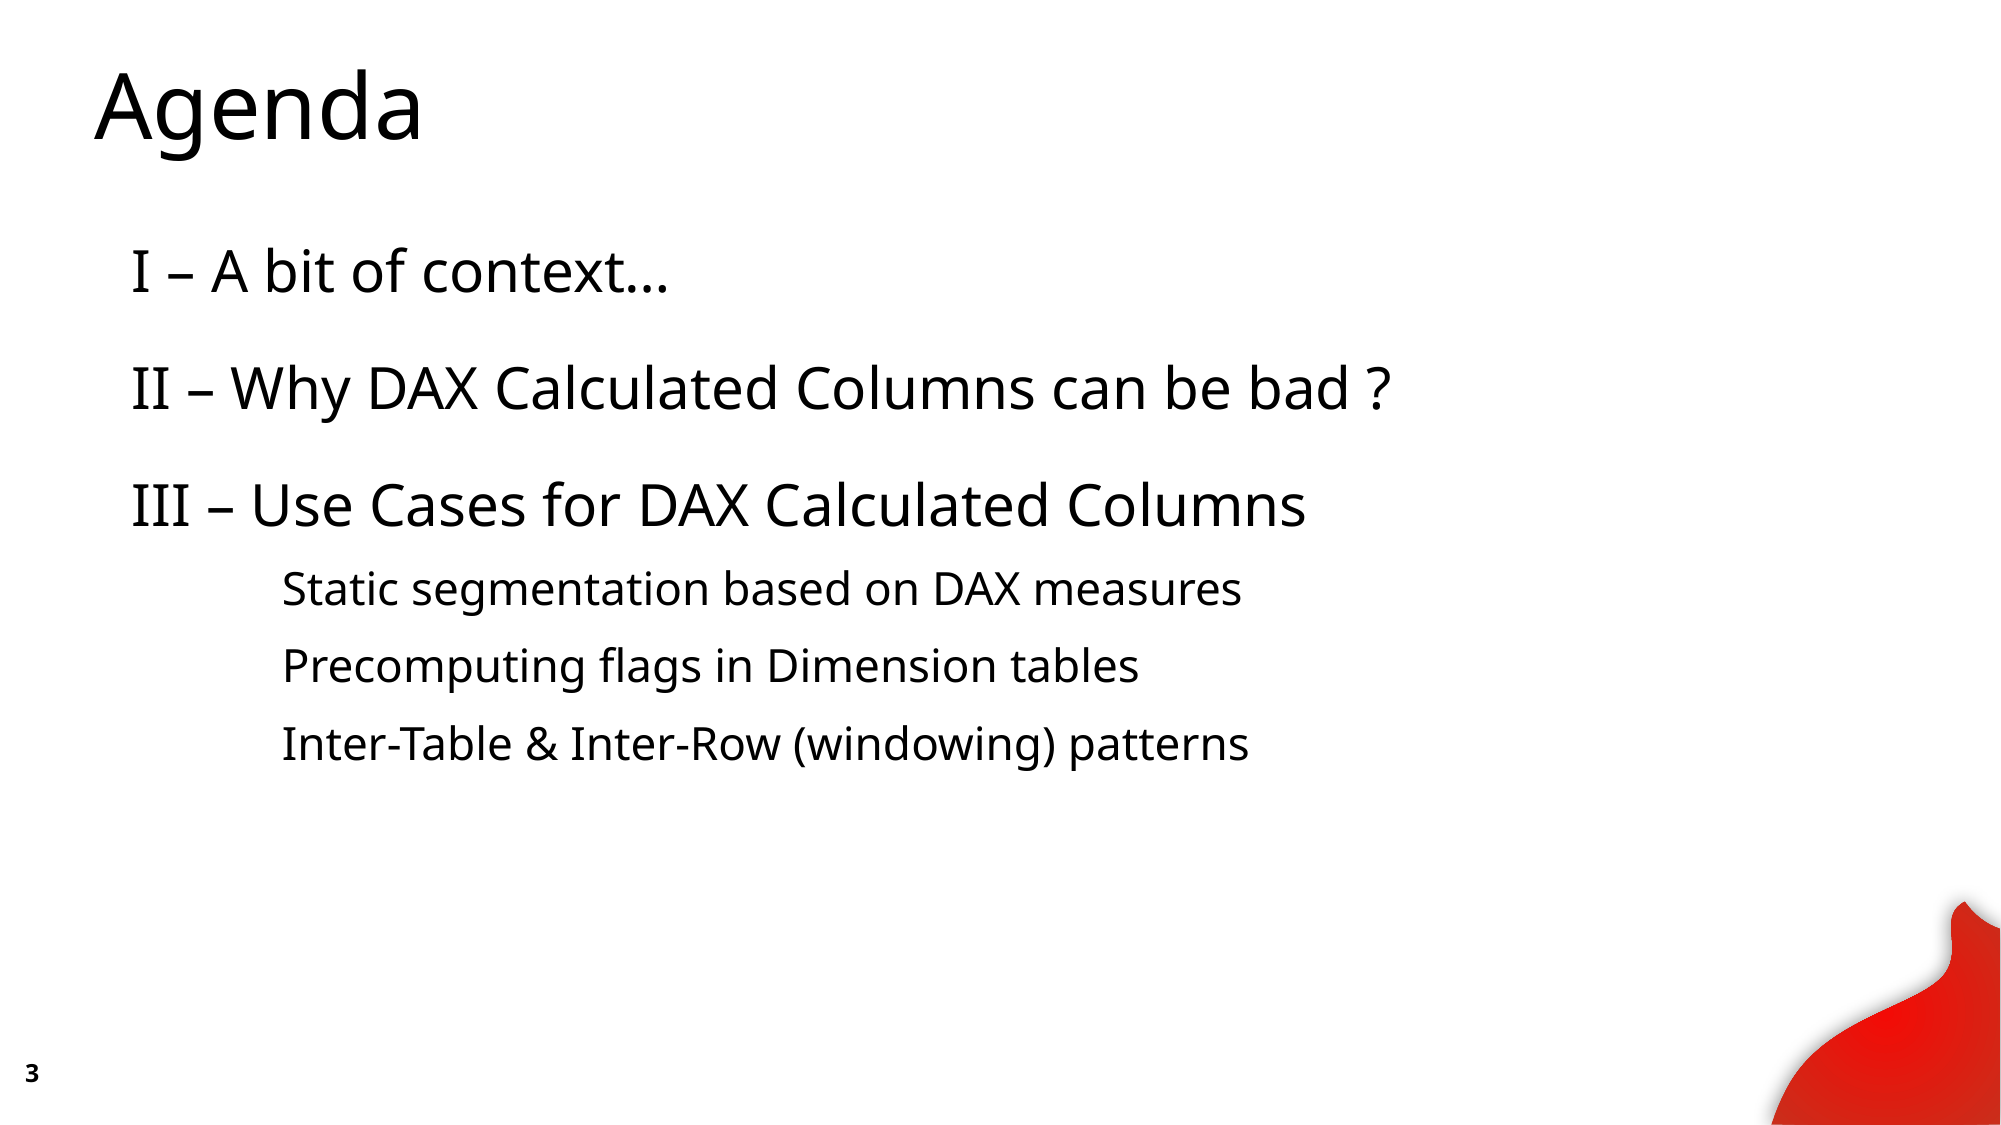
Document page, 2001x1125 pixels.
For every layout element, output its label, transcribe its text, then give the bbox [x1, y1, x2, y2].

slide_number 3 [13, 1044, 464, 1105]
title Agenda [79, 40, 1534, 158]
subtitle I – A bit of context… II – Why DAX Calculated Columns can be bad ? III – Use Cases for DAX Calculated Columns Static segmentation based on DAX measures Precomputing flags in Dimension tables Inter-Table & Inter-Row (windowing) patterns [120, 228, 1543, 835]
